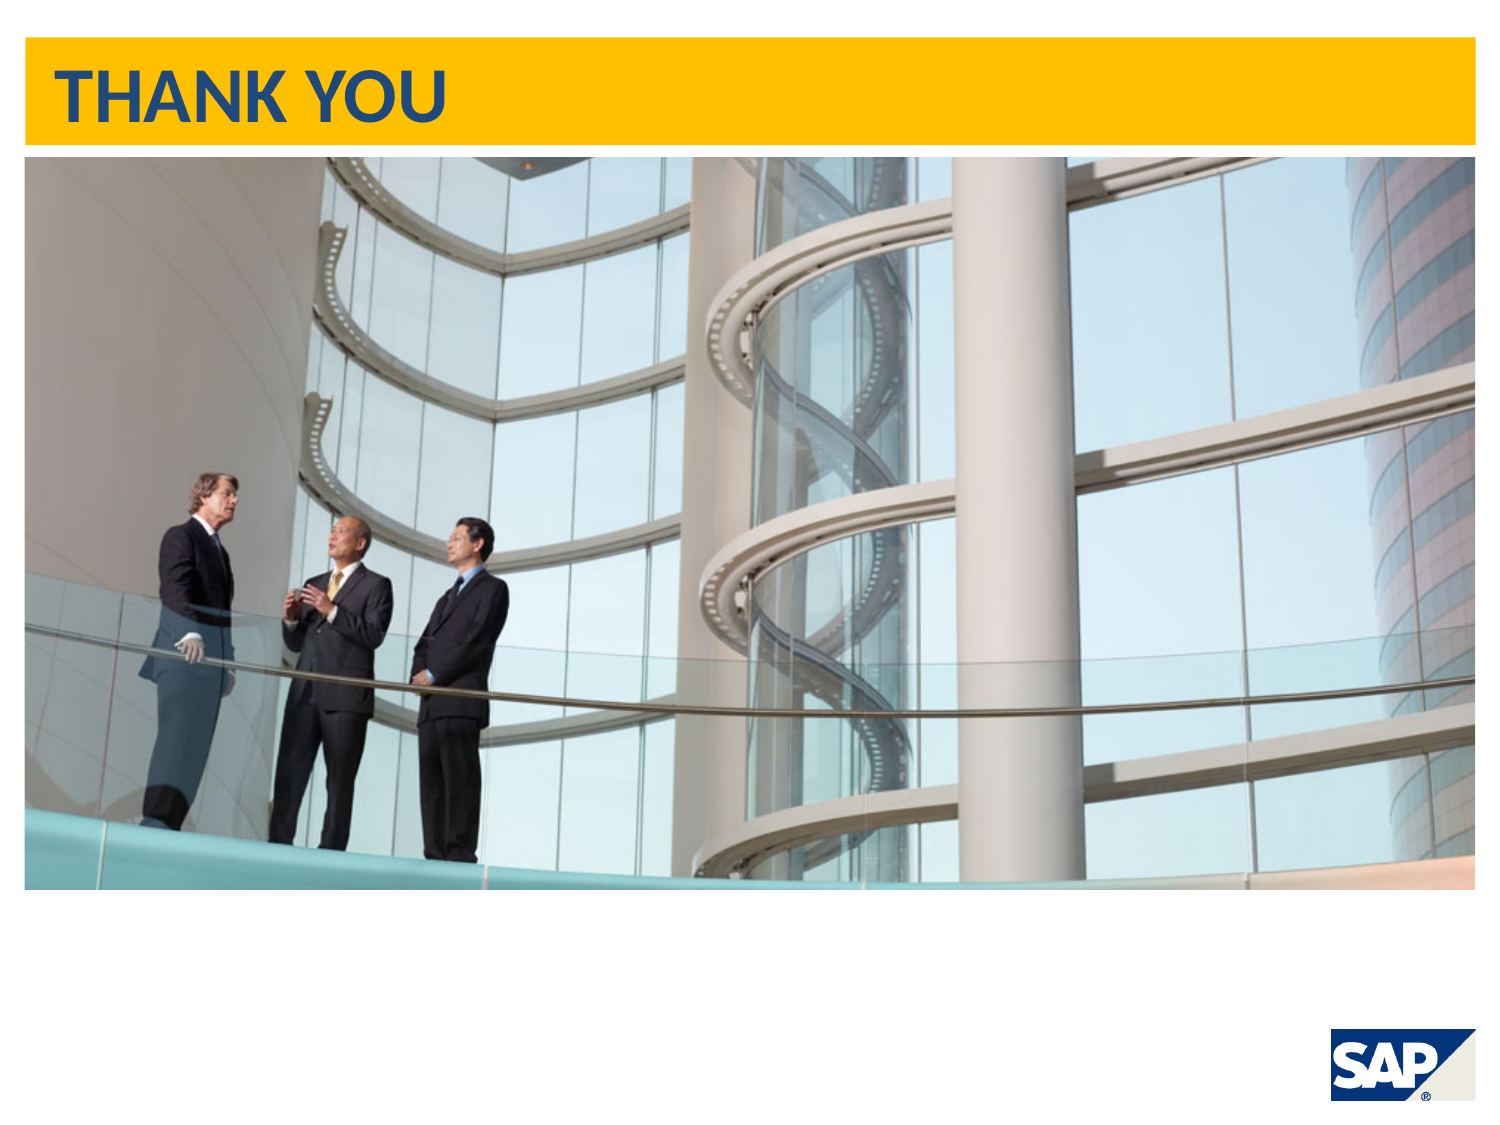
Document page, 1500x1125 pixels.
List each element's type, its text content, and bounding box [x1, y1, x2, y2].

list THANK YOU [25, 37, 1476, 146]
picture [1331, 1029, 1476, 1101]
picture [24, 157, 1476, 890]
